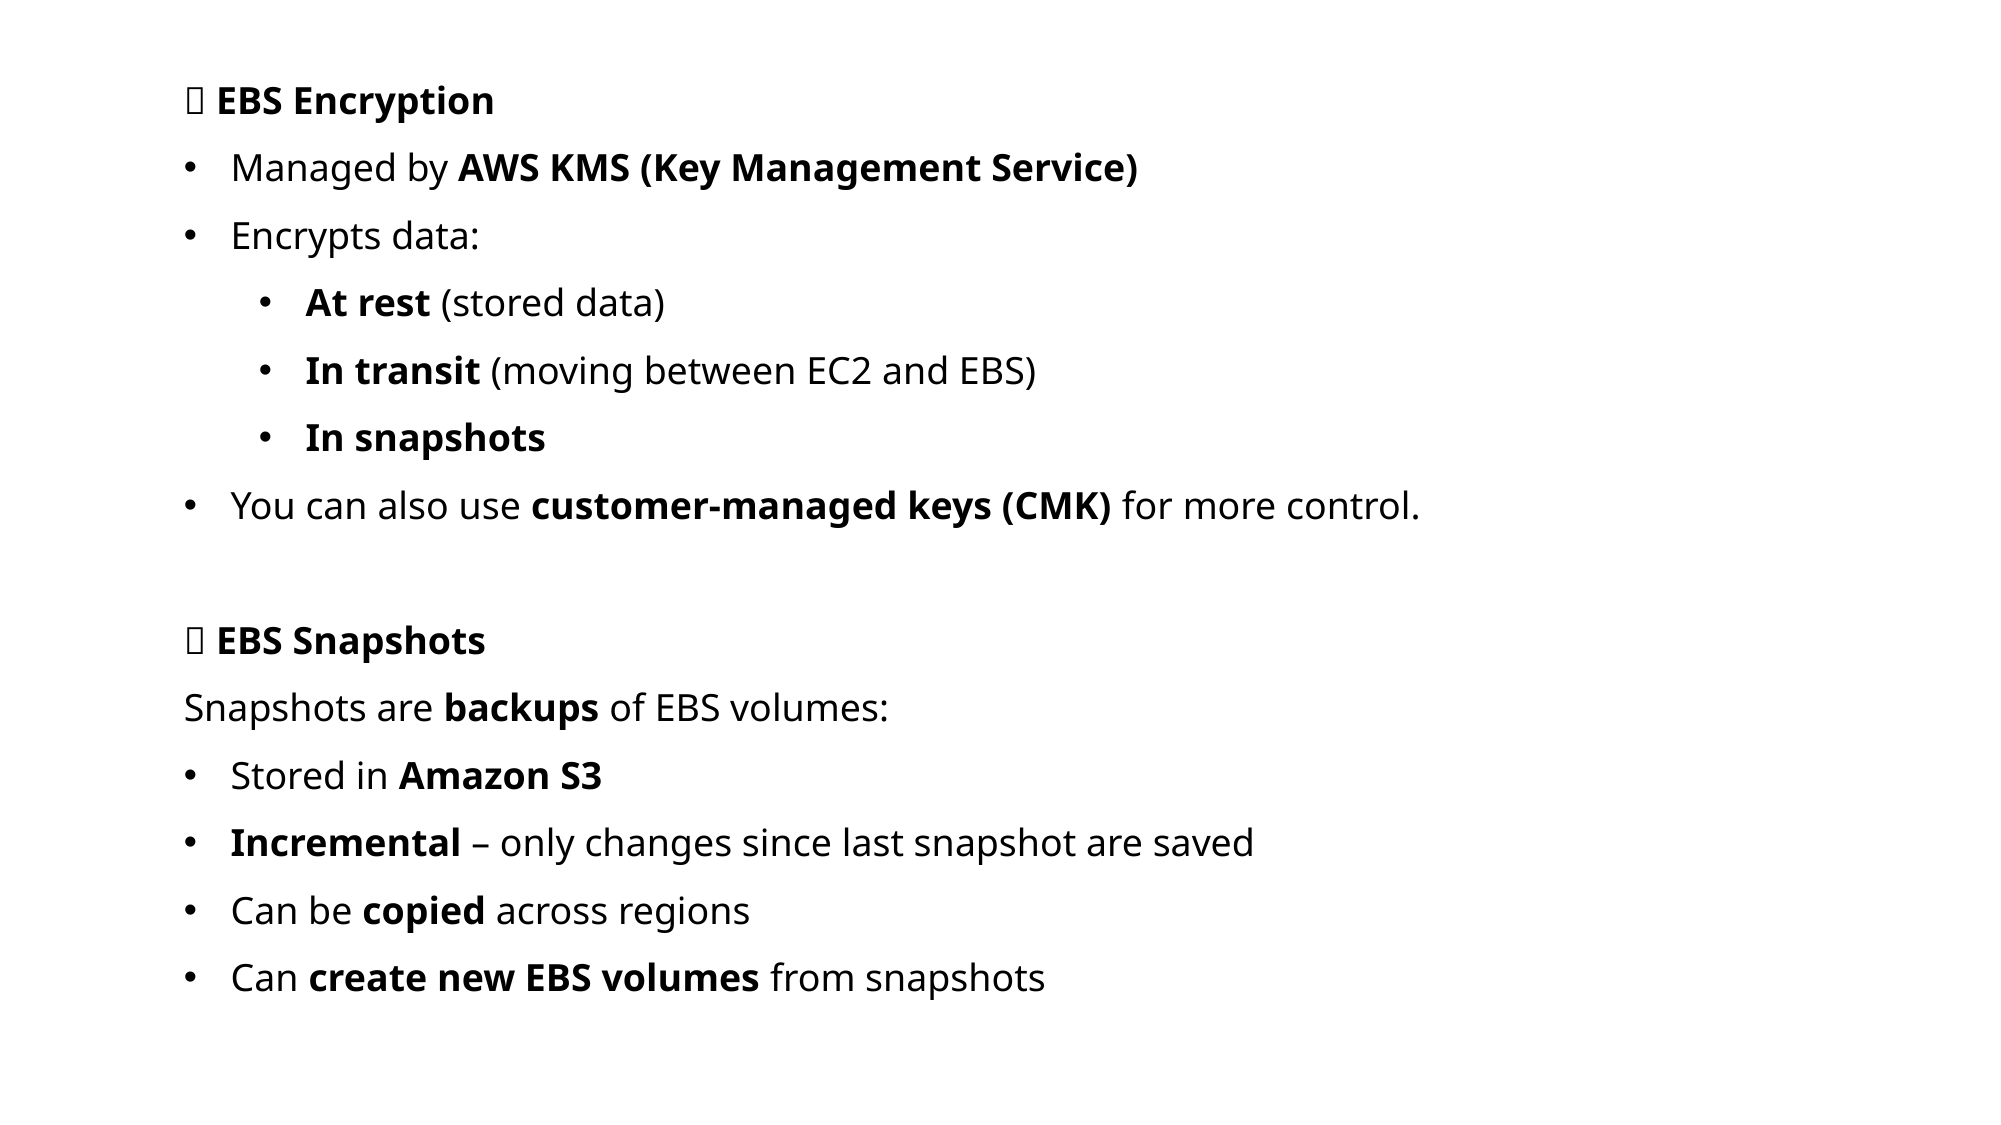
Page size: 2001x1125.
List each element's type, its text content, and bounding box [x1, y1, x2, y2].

text_box 🔐 EBS Encryption Managed by AWS KMS (Key Management Service) Encrypts data: At rest (stored data) In transit (moving between EC2 and EBS) In snapshots You can also use customer-managed keys (CMK) for more control. 📸 EBS Snapshots Snapshots are backups of EBS volumes: Stored in Amazon S3 Incremental – only changes since last snapshot are saved Can be copied across regions Can create new EBS volumes from snapshots [169, 46, 1738, 1007]
